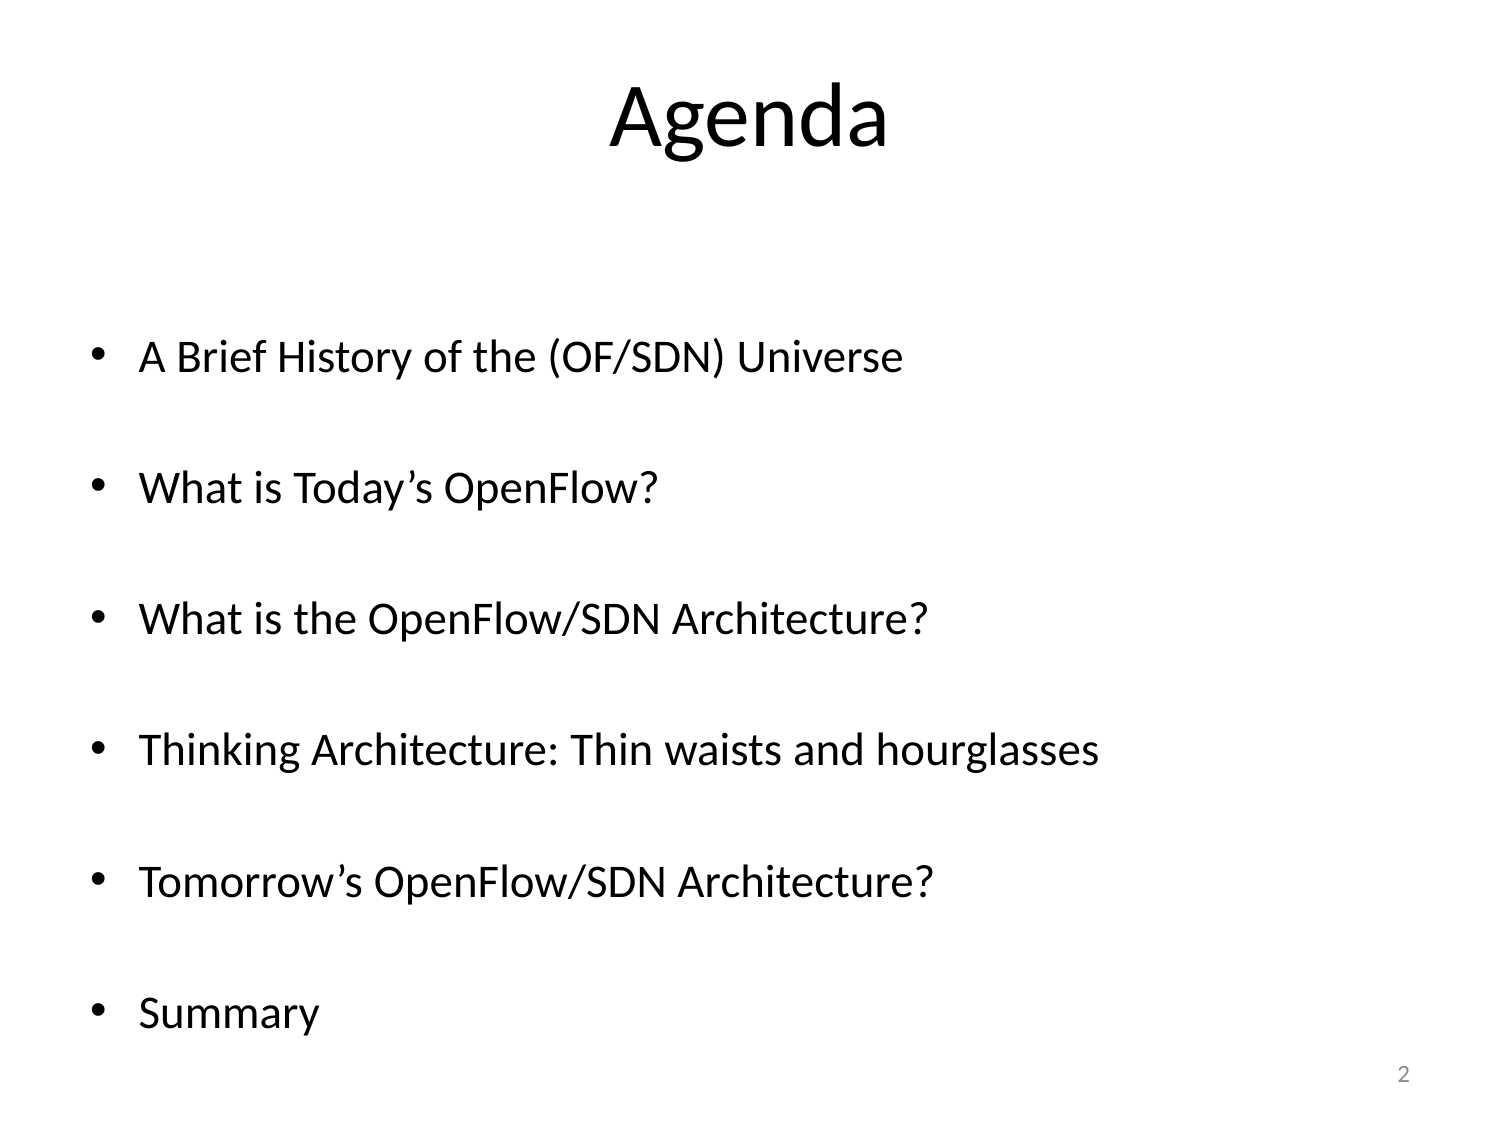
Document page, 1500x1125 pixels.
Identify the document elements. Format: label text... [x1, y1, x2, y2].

slide_number 2 [1074, 1042, 1425, 1103]
title Agenda [75, 41, 1425, 178]
list A Brief History of the (OF/SDN) Universe What is Today’s OpenFlow? What is the OpenFlow/SDN Architecture? Thinking Architecture: Thin waists and hourglasses Tomorrow’s OpenFlow/SDN Architecture? Summary [75, 281, 1425, 1055]
